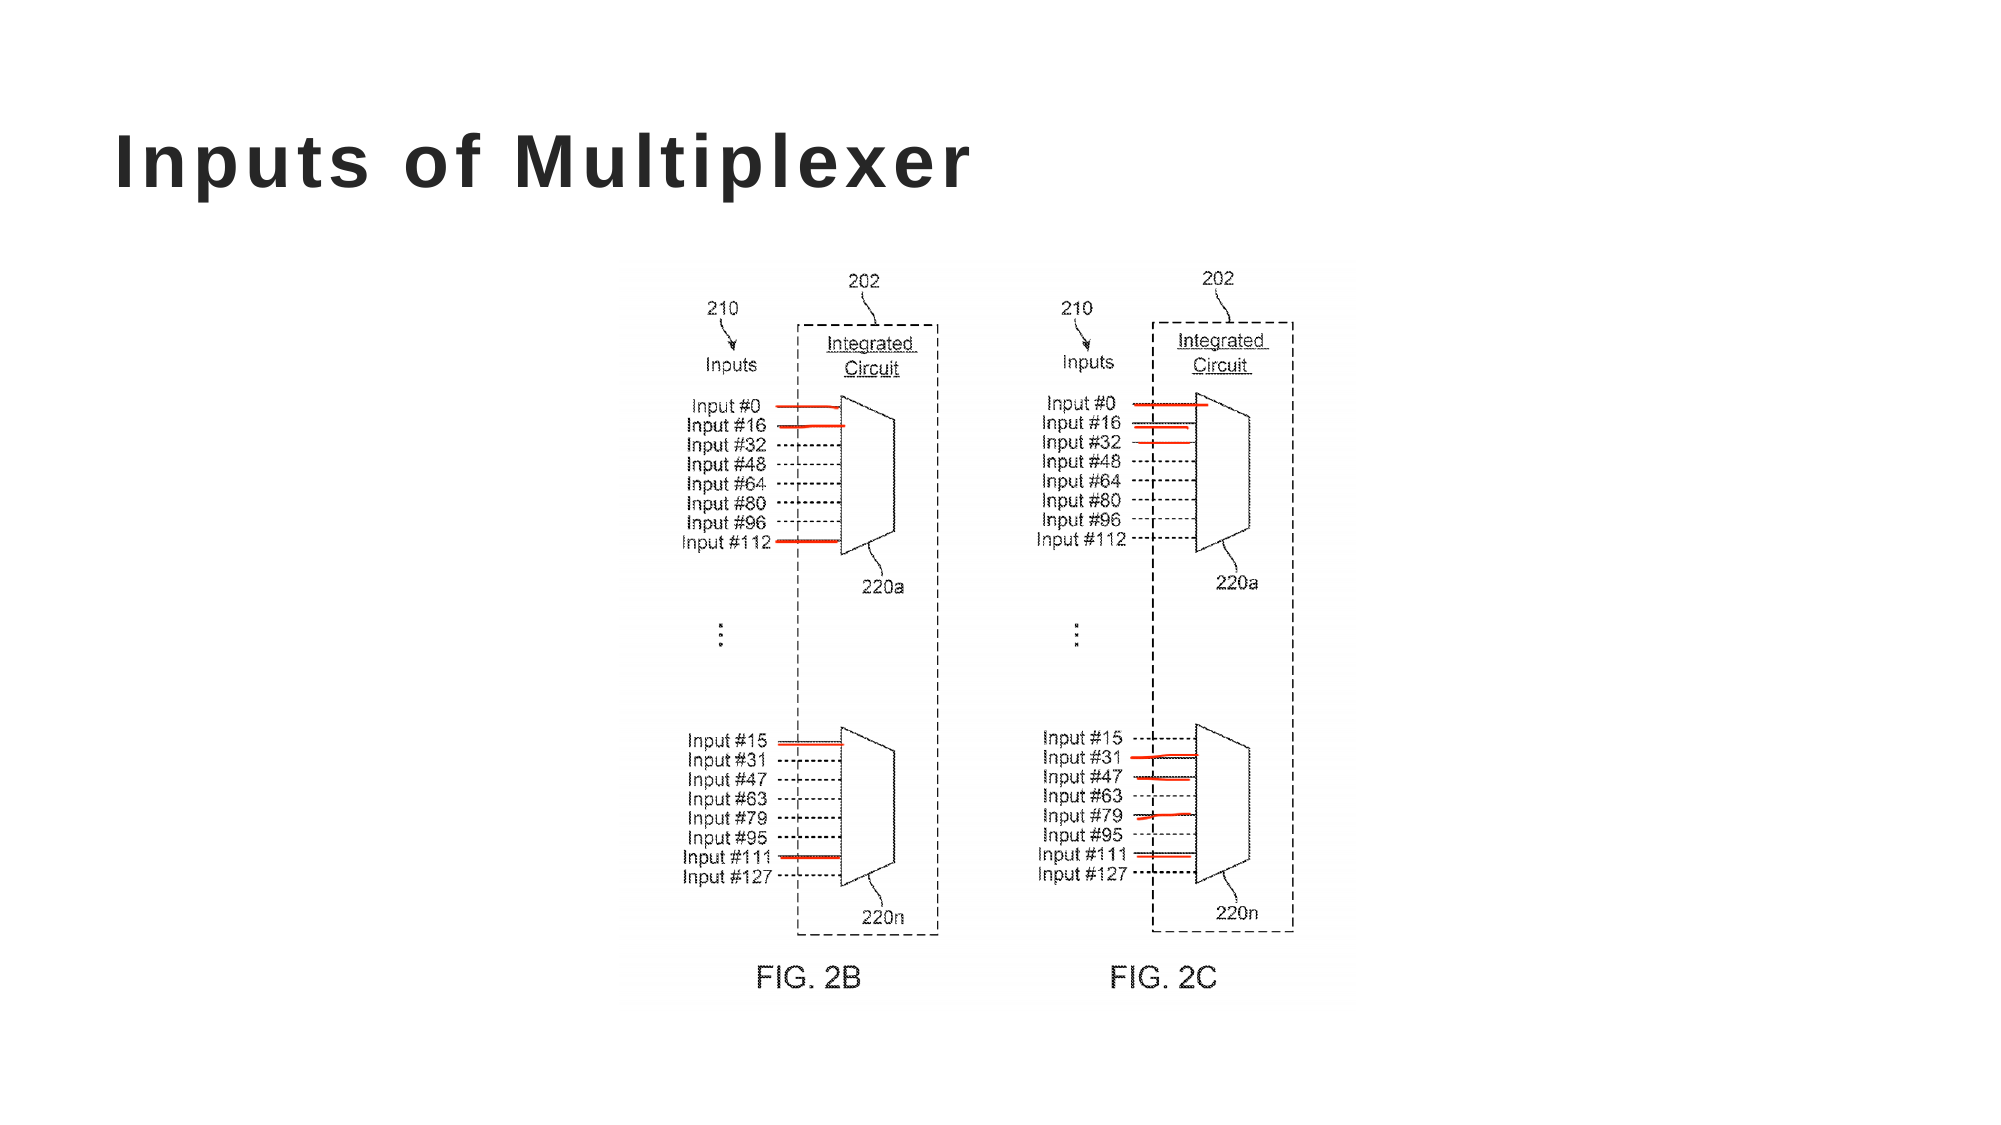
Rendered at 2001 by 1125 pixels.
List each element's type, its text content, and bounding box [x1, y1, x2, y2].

title Inputs of Multiplexer [99, 99, 1900, 216]
picture [618, 258, 1356, 1011]
